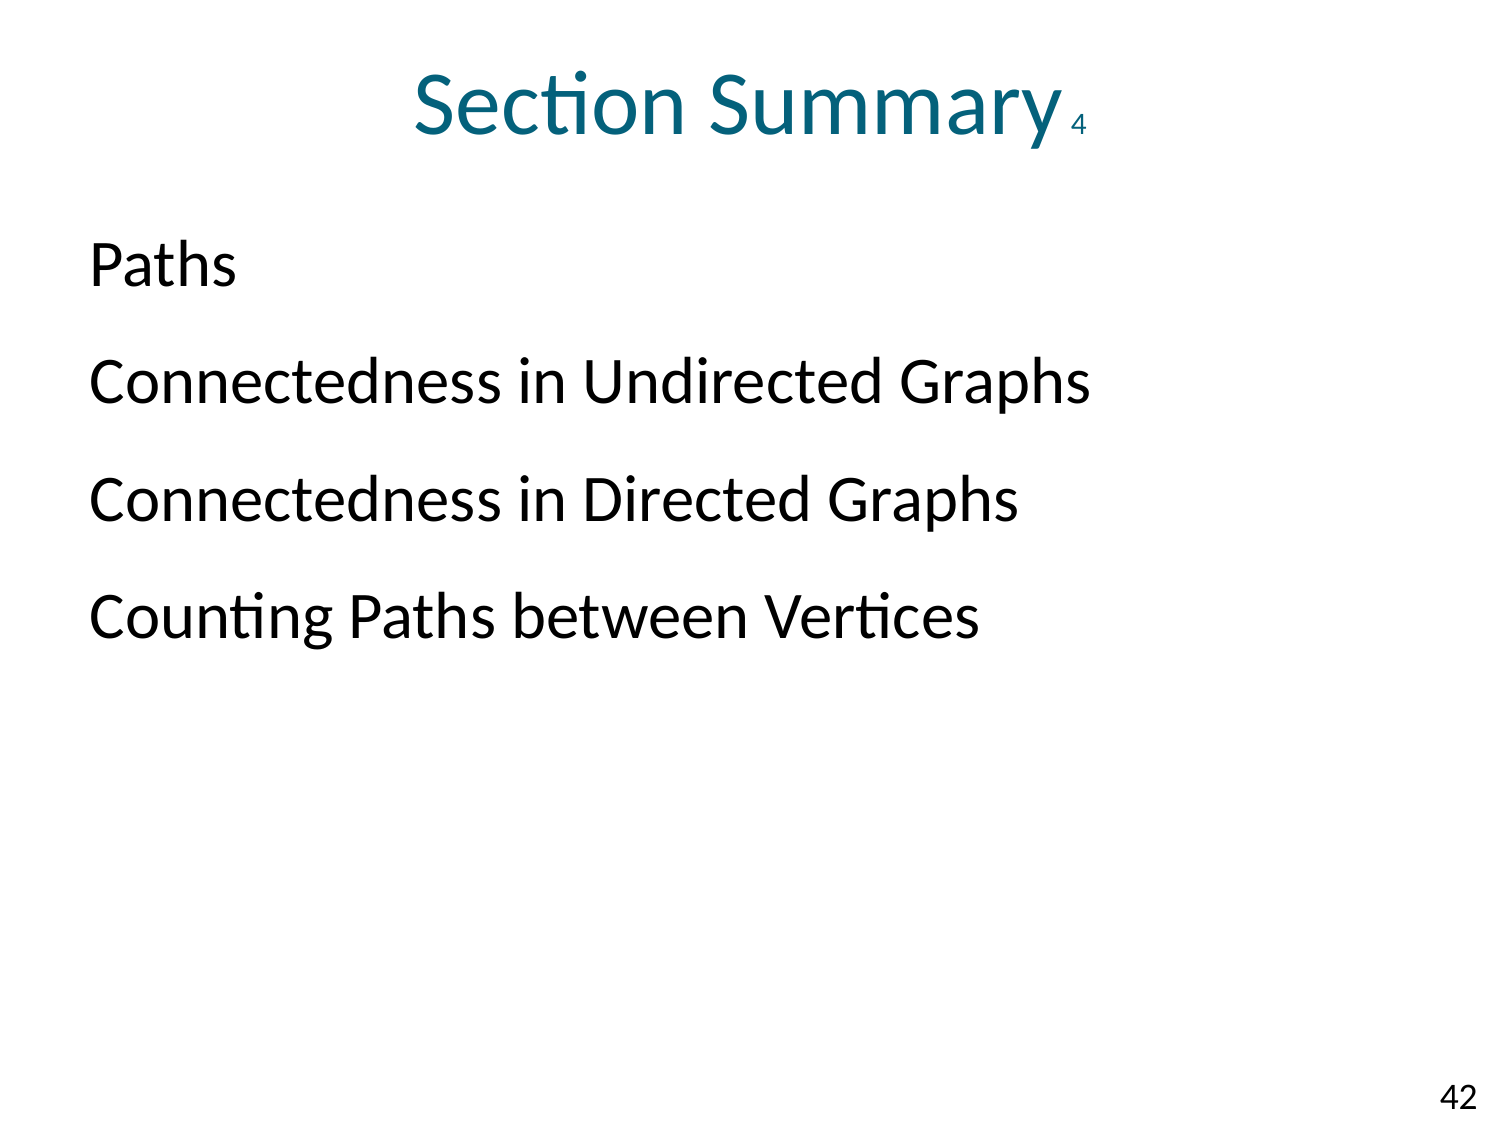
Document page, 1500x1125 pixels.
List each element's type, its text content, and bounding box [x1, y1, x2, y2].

title Section Summary 4 [0, 0, 1500, 195]
list Paths Connectedness in Undirected Graphs Connectedness in Directed Graphs Counting Paths between Vertices [75, 212, 1425, 1075]
